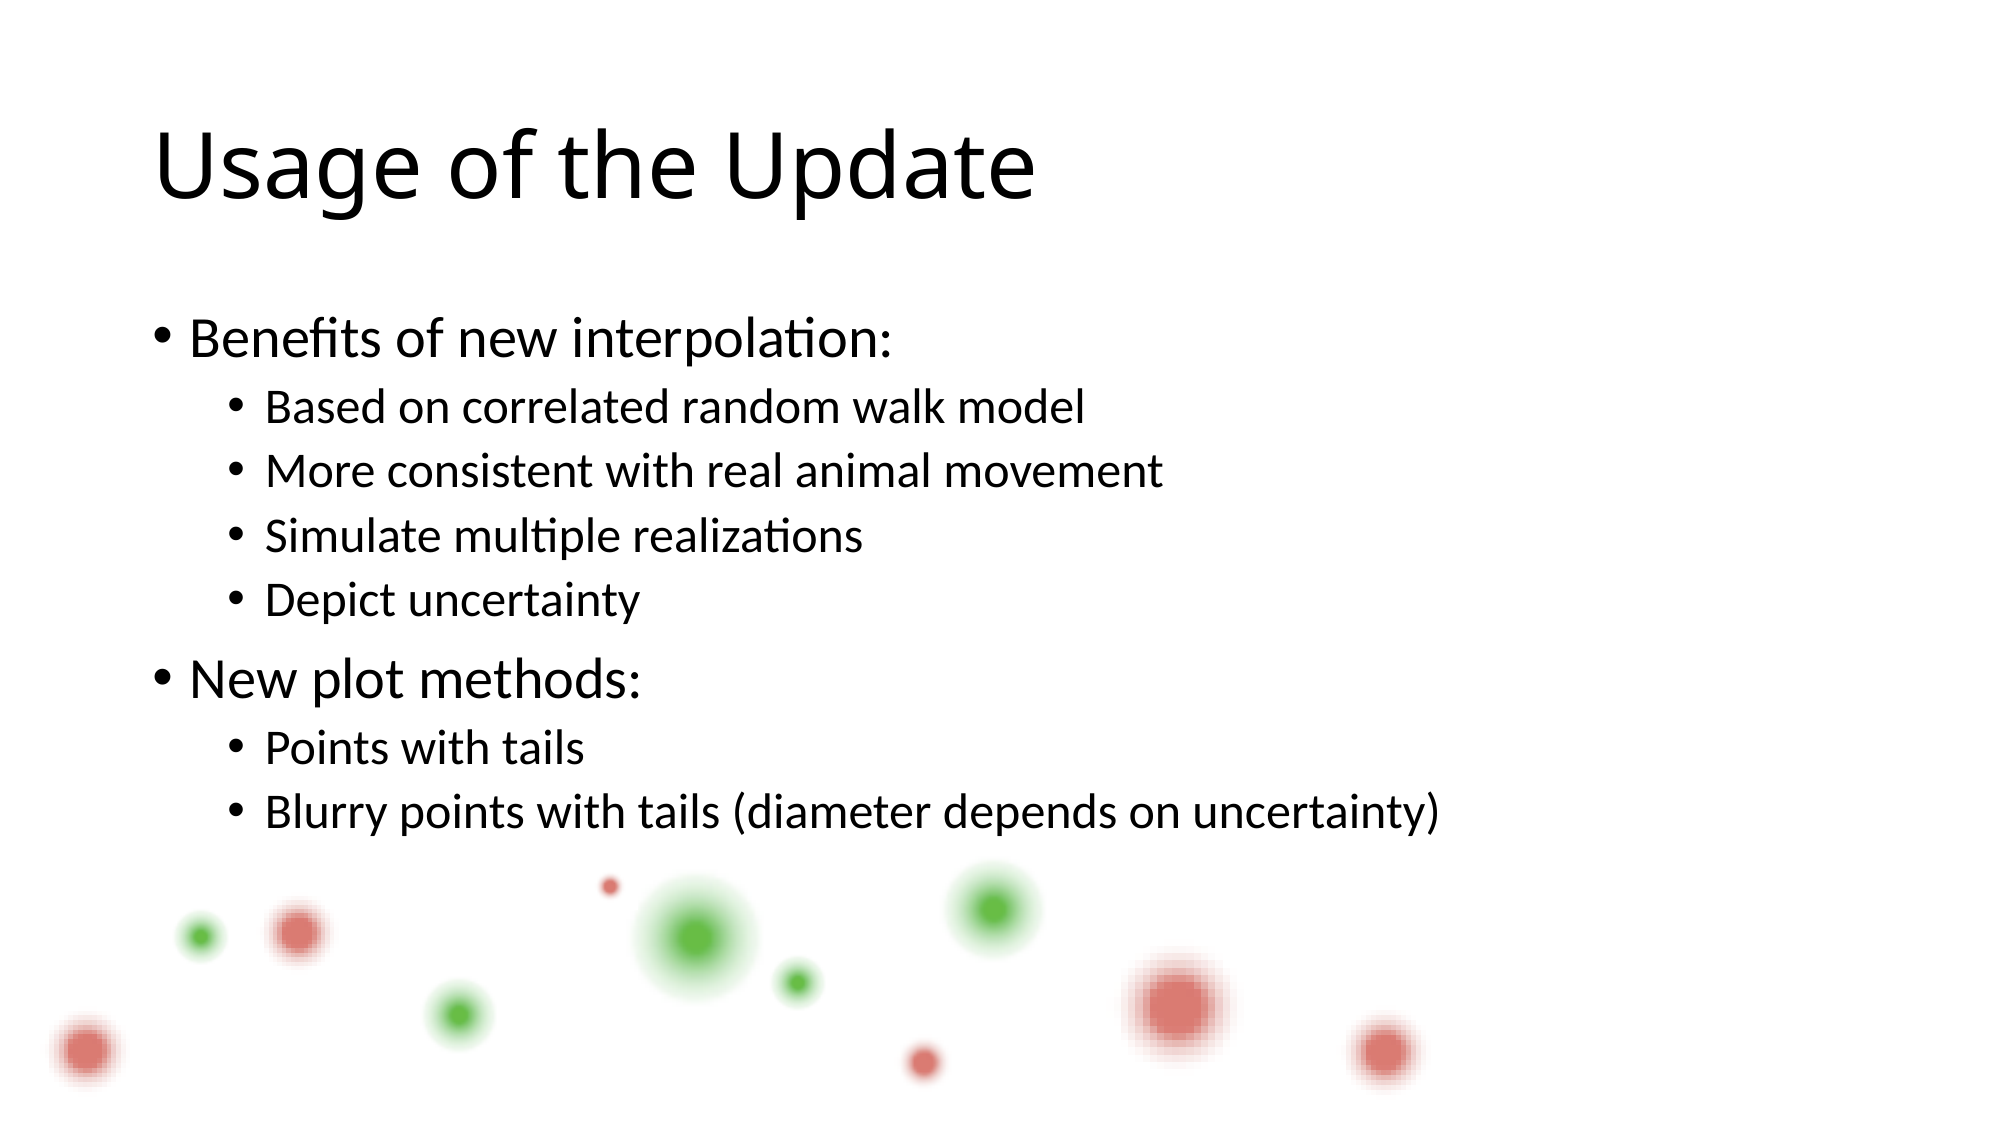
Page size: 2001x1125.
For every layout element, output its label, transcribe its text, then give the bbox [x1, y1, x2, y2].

picture [933, 847, 1067, 968]
picture [242, 857, 374, 998]
title Usage of the Update [137, 59, 1863, 278]
picture [590, 857, 837, 1014]
picture [888, 1013, 975, 1106]
picture [1085, 881, 1303, 1113]
list Benefits of new interpolation: Based on correlated random walk model More consistent with real animal movement Simulate multiple realizations Depict uncertainty New plot methods: Points with tails Blurry points with tails (diameter depends on uncertainty) [137, 299, 1863, 1014]
picture [1321, 966, 1471, 1125]
picture [415, 969, 512, 1058]
picture [26, 903, 240, 1121]
